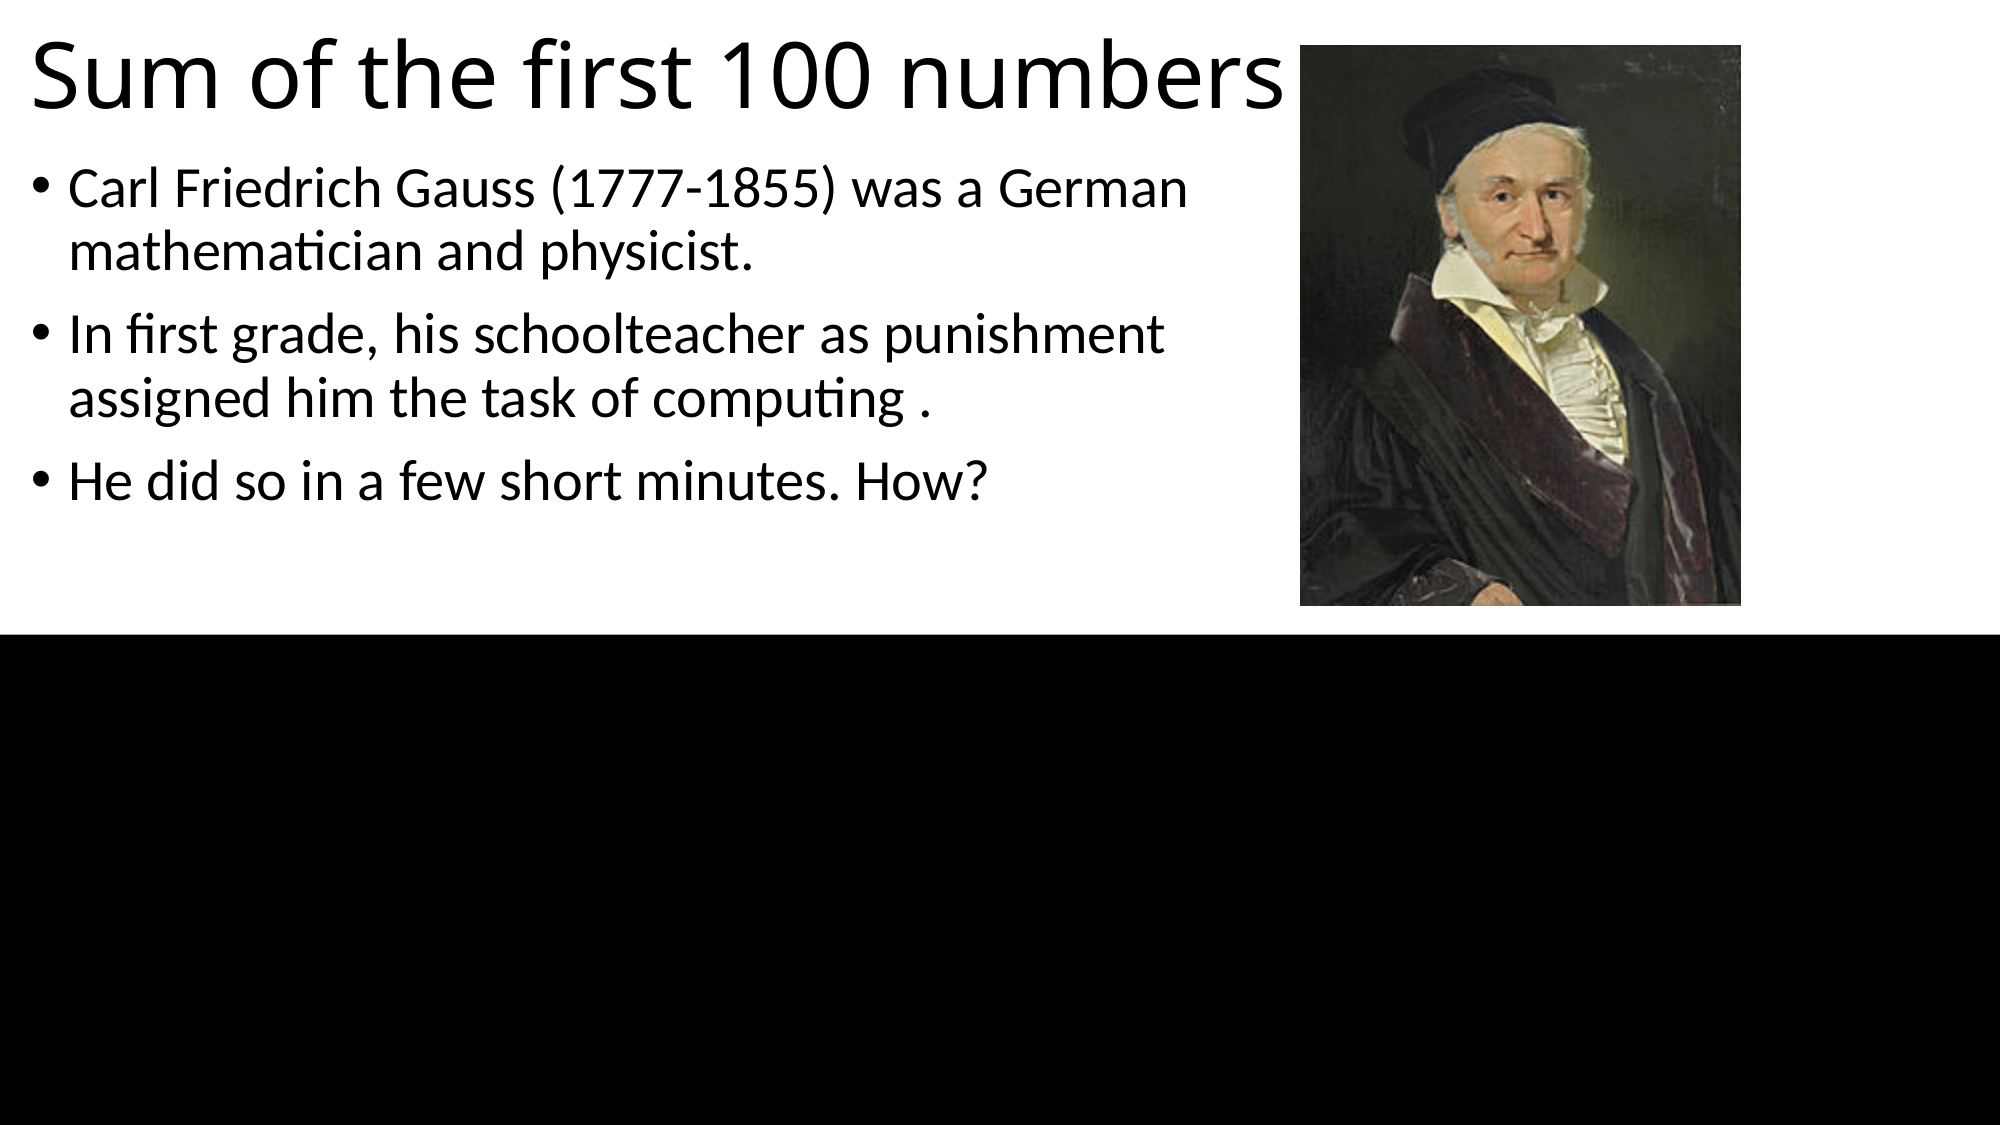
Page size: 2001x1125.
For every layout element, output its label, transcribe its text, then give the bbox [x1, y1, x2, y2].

title Sum of the first 100 numbers [15, 0, 1741, 188]
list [1300, 45, 1741, 606]
text_box [0, 634, 2000, 1125]
